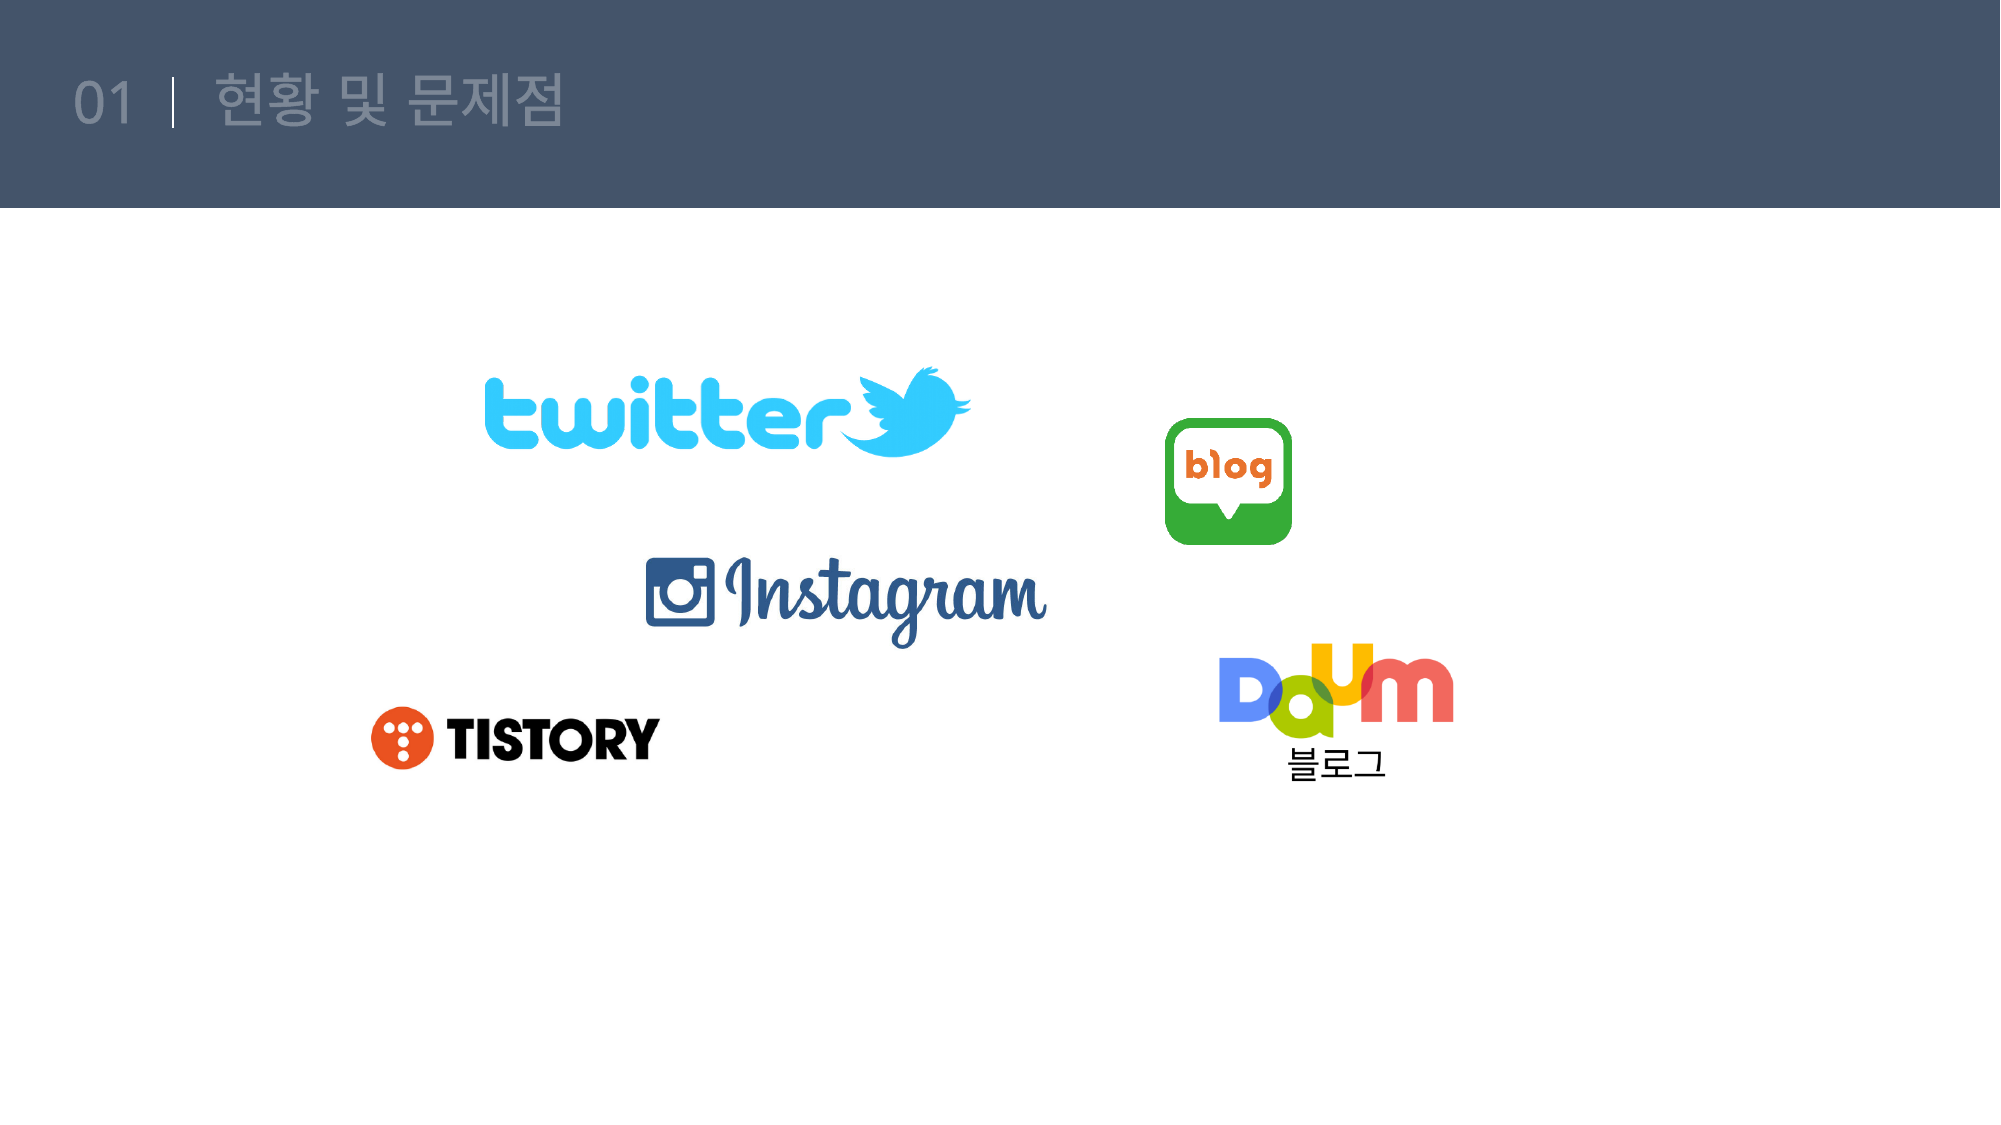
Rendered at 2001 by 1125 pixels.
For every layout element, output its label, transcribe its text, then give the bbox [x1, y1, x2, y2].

picture [485, 278, 1062, 654]
picture [1197, 621, 1498, 794]
list 01 [57, 65, 199, 144]
title 현황 및 문제점 [198, 63, 883, 143]
picture [1165, 418, 1292, 545]
picture [357, 691, 672, 780]
